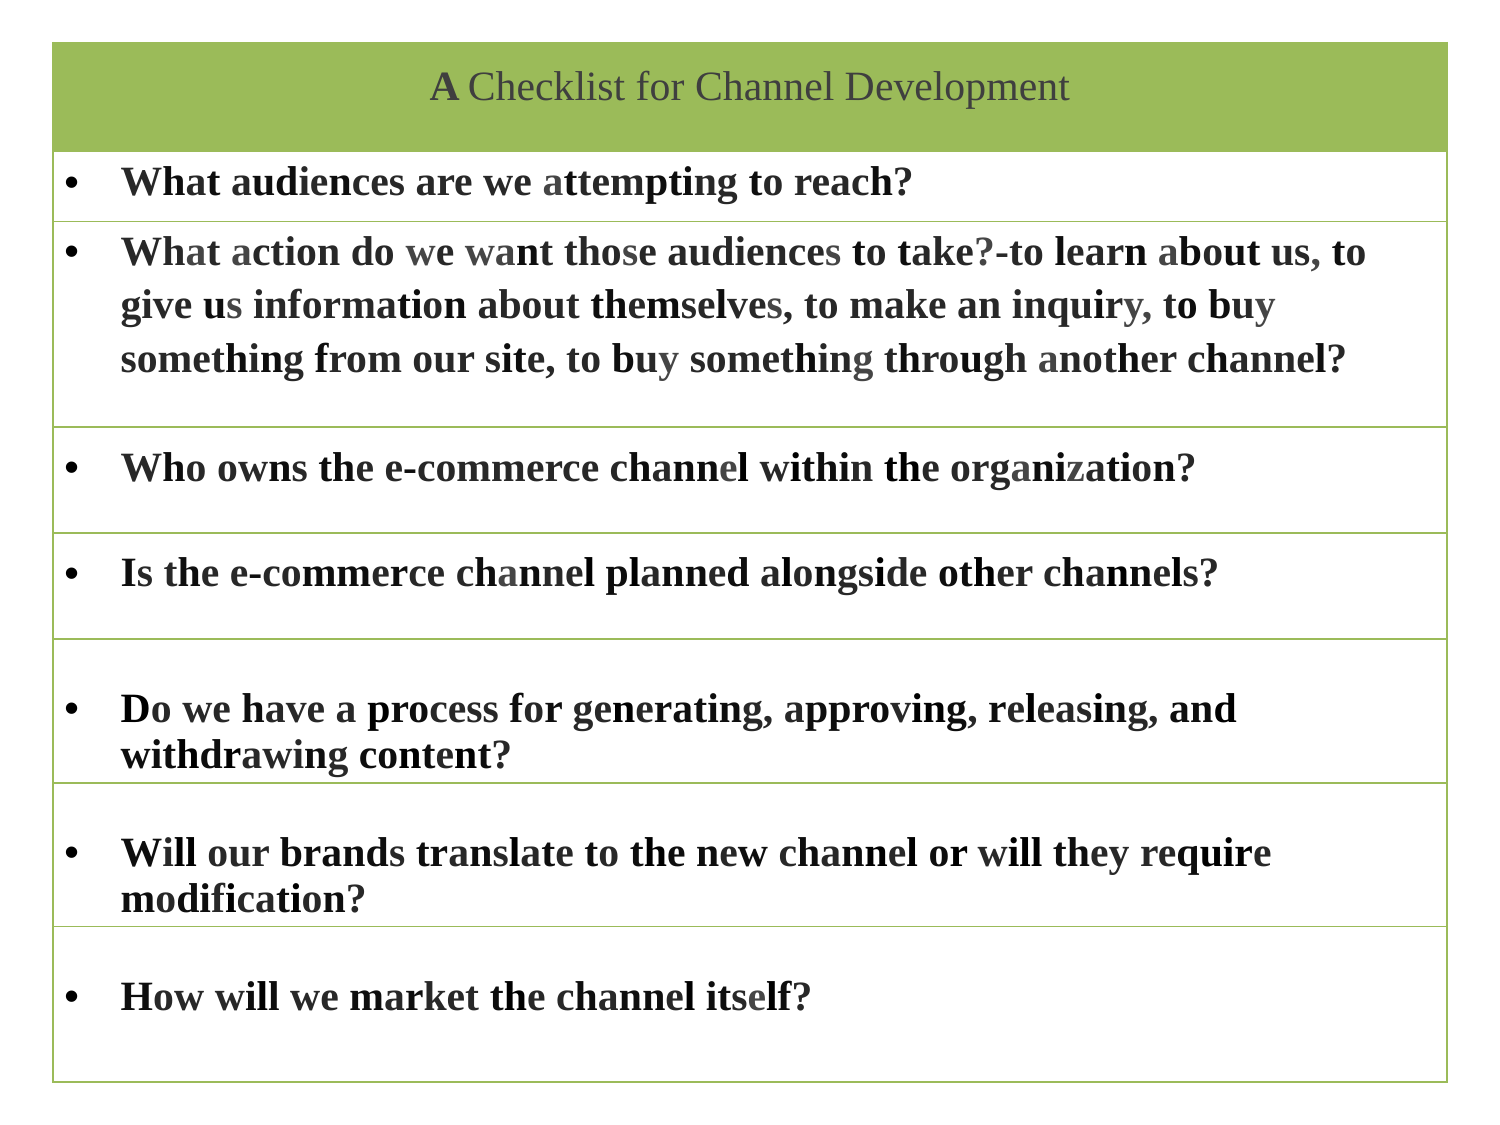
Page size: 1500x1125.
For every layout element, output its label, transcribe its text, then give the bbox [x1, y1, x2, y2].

table_cell Who owns the e-commerce channel within the organization? [54, 428, 1446, 532]
table_cell What action do we want those audiences to take?-to learn about us, to give us infor­mation about themselves, to make an inquiry, to buy something from our site, to buy something through another channel? [54, 222, 1446, 426]
table_cell Will our brands translate to the new channel or will they require modification? [54, 784, 1446, 926]
table_cell Do we have a process for generating, approving, releasing, and withdrawing content? [54, 640, 1446, 782]
table_header A Checklist for Channel Development [54, 44, 1446, 150]
table_cell What audiences are we attempting to reach? [54, 152, 1446, 221]
table_cell Is the e-commerce channel planned alongside other channels? [54, 534, 1446, 638]
table_cell How will we market the channel itself? [54, 927, 1446, 1081]
